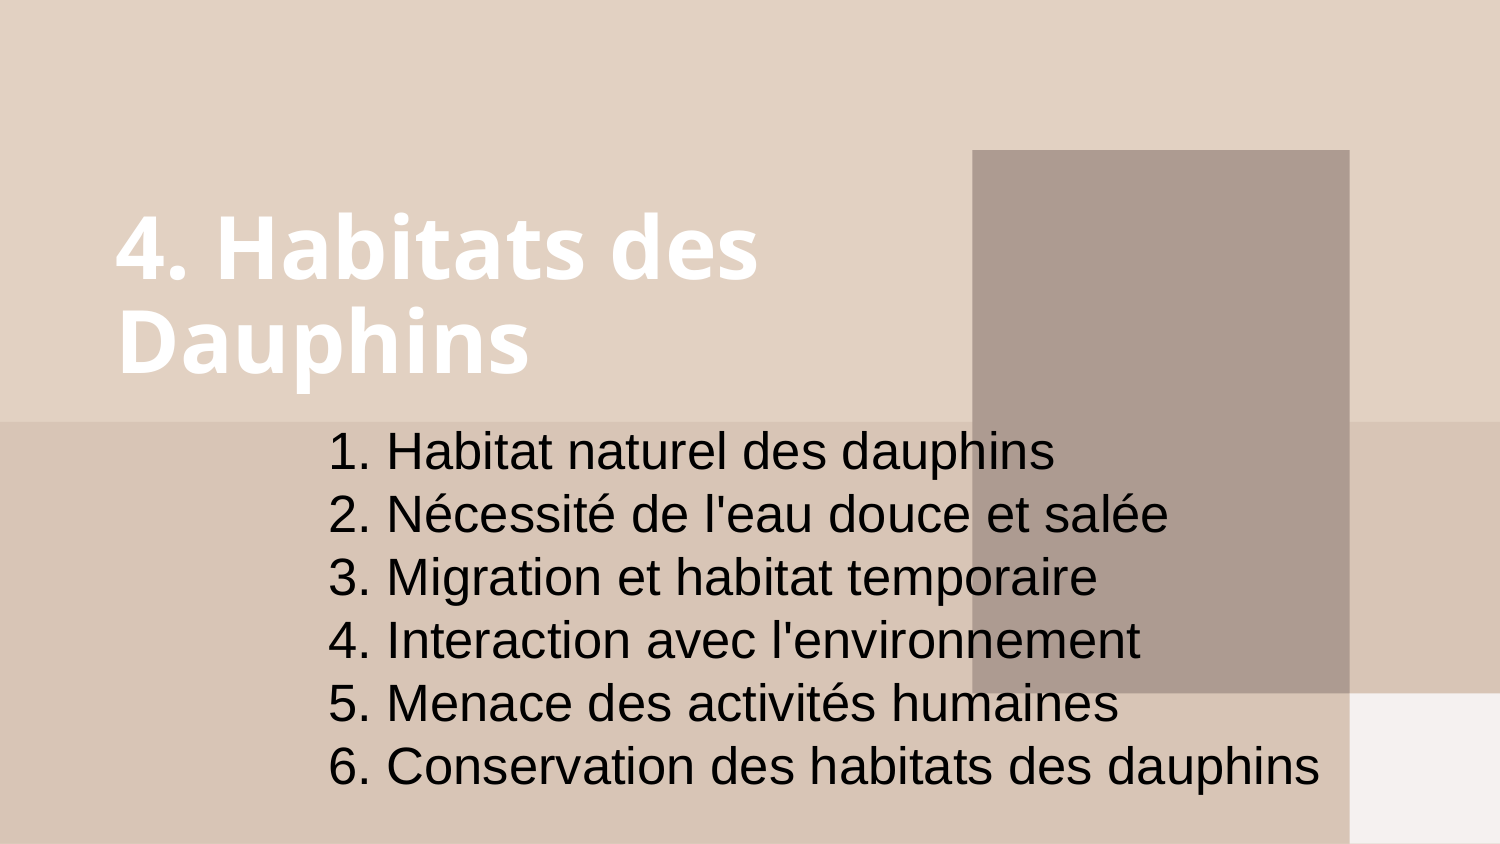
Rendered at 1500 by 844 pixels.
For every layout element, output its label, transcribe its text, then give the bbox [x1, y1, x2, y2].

title 4. Habitats des Dauphins [115, 202, 894, 393]
text_box 1. Habitat naturel des dauphins 2. Nécessité de l'eau douce et salée 3. Migration et habitat temporaire 4. Interaction avec l'environnement 5. Menace des activités humaines 6. Conservation des habitats des dauphins [313, 374, 1337, 803]
